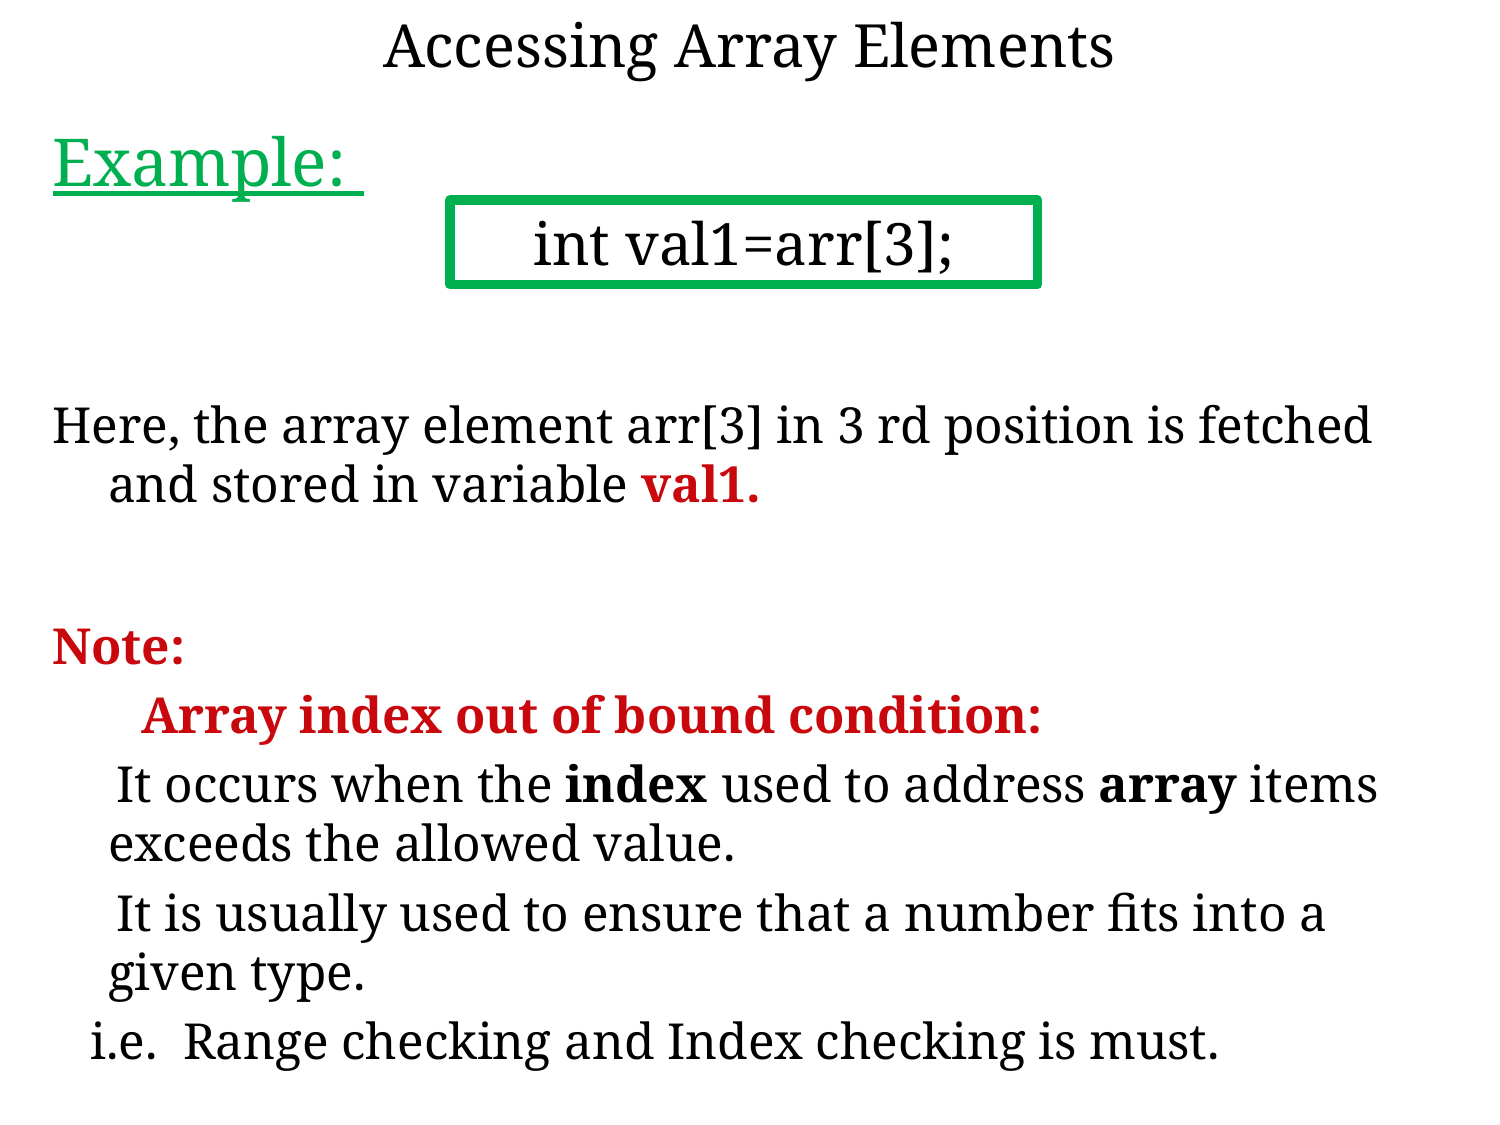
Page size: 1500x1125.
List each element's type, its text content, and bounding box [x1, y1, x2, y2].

text_box int val1=arr[3]; [449, 200, 1038, 285]
title Accessing Array Elements [75, 0, 1425, 88]
list Example: Here, the array element arr[3] in 3 rd position is fetched and stored in variable val1. Note: Array index out of bound condition: It occurs when the index used to address array items exceeds the allowed value. It is usually used to ensure that a number fits into a given type. i.e. Range checking and Index checking is must. [37, 112, 1475, 1088]
